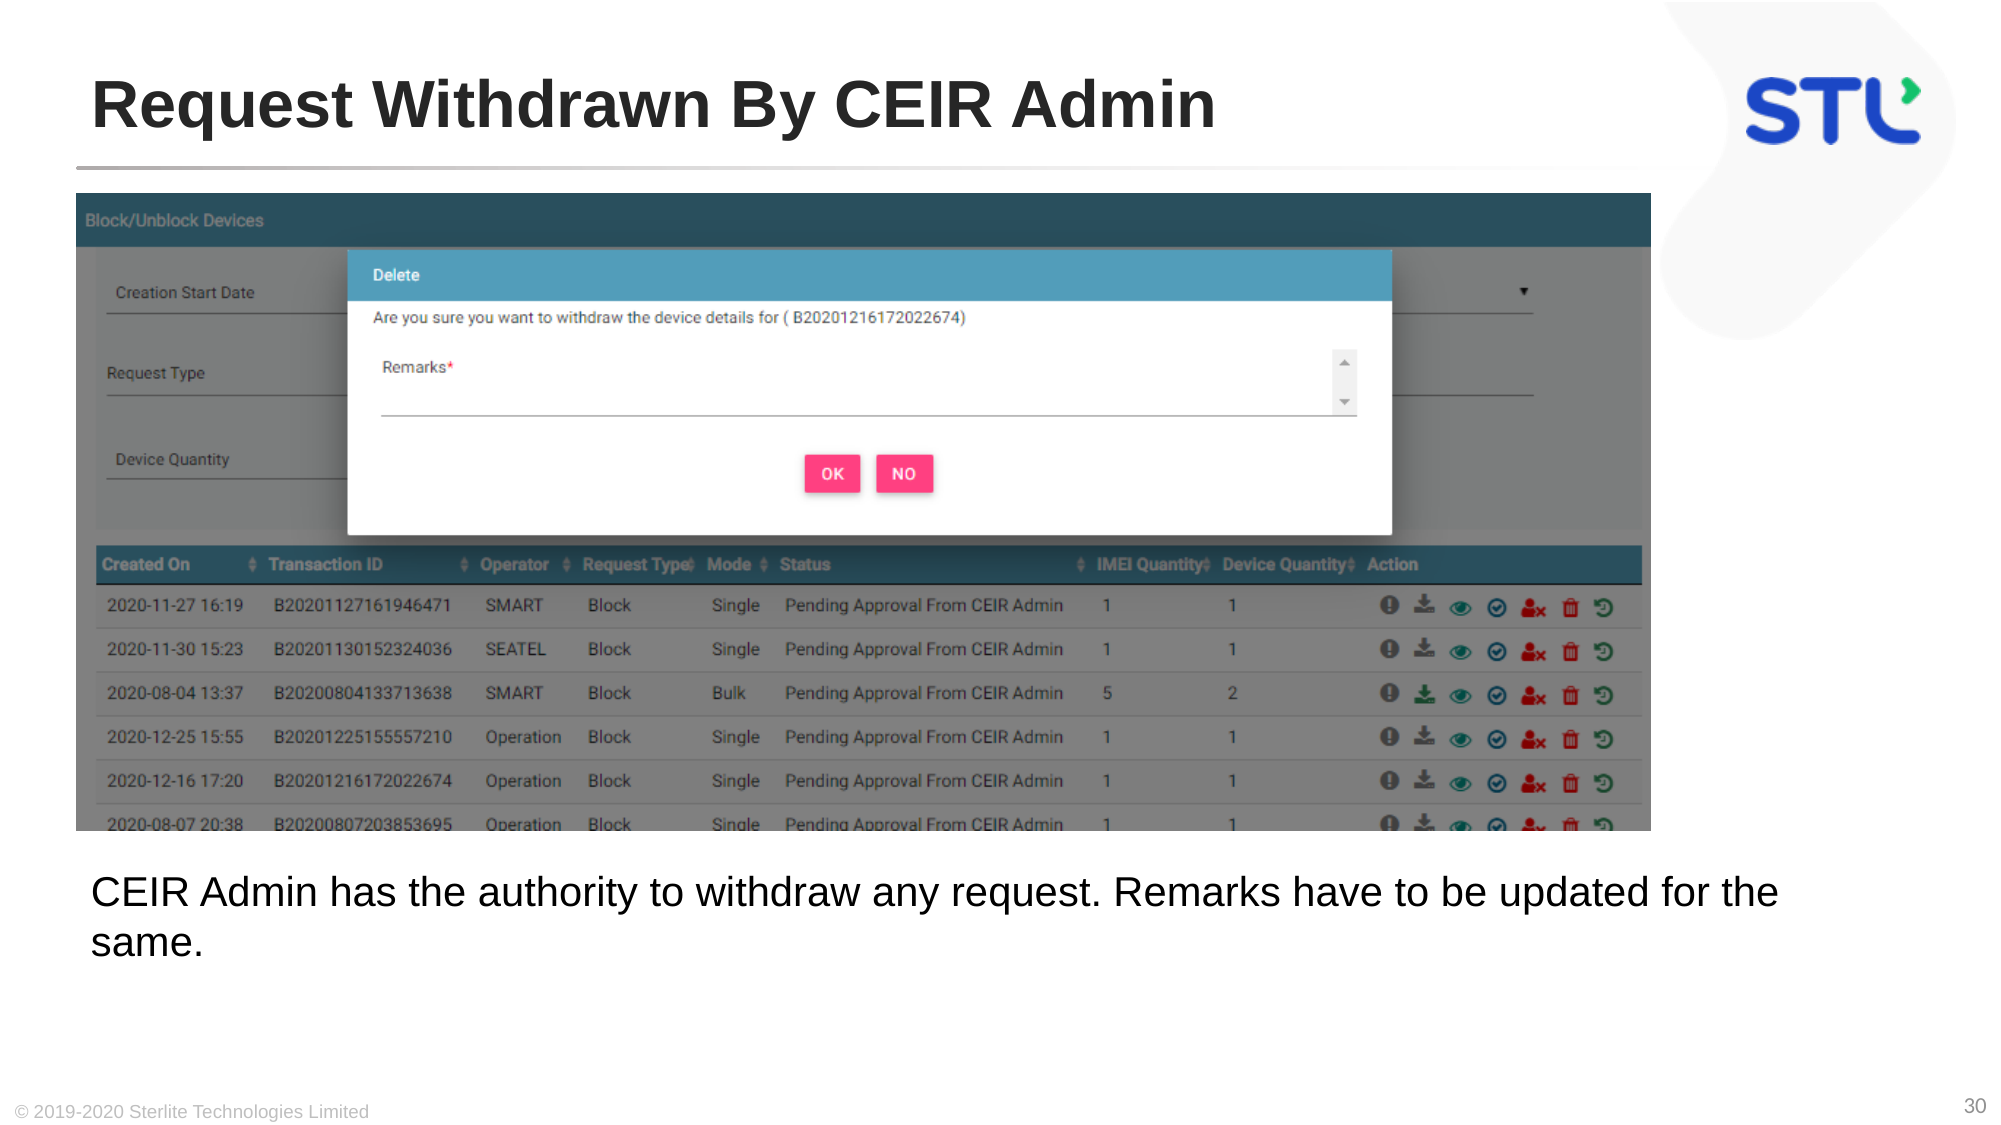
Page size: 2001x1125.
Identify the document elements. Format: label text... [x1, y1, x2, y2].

text_box CEIR Admin has the authority to withdraw any request. Remarks have to be updated for the same. [76, 857, 1799, 973]
picture [1746, 77, 1921, 145]
title Request Withdrawn By CEIR Admin [76, 35, 1564, 167]
footer © 2019-2020 Sterlite Technologies Limited [0, 1083, 455, 1125]
picture [75, 193, 1651, 831]
slide_number 30 [1955, 1083, 1997, 1122]
